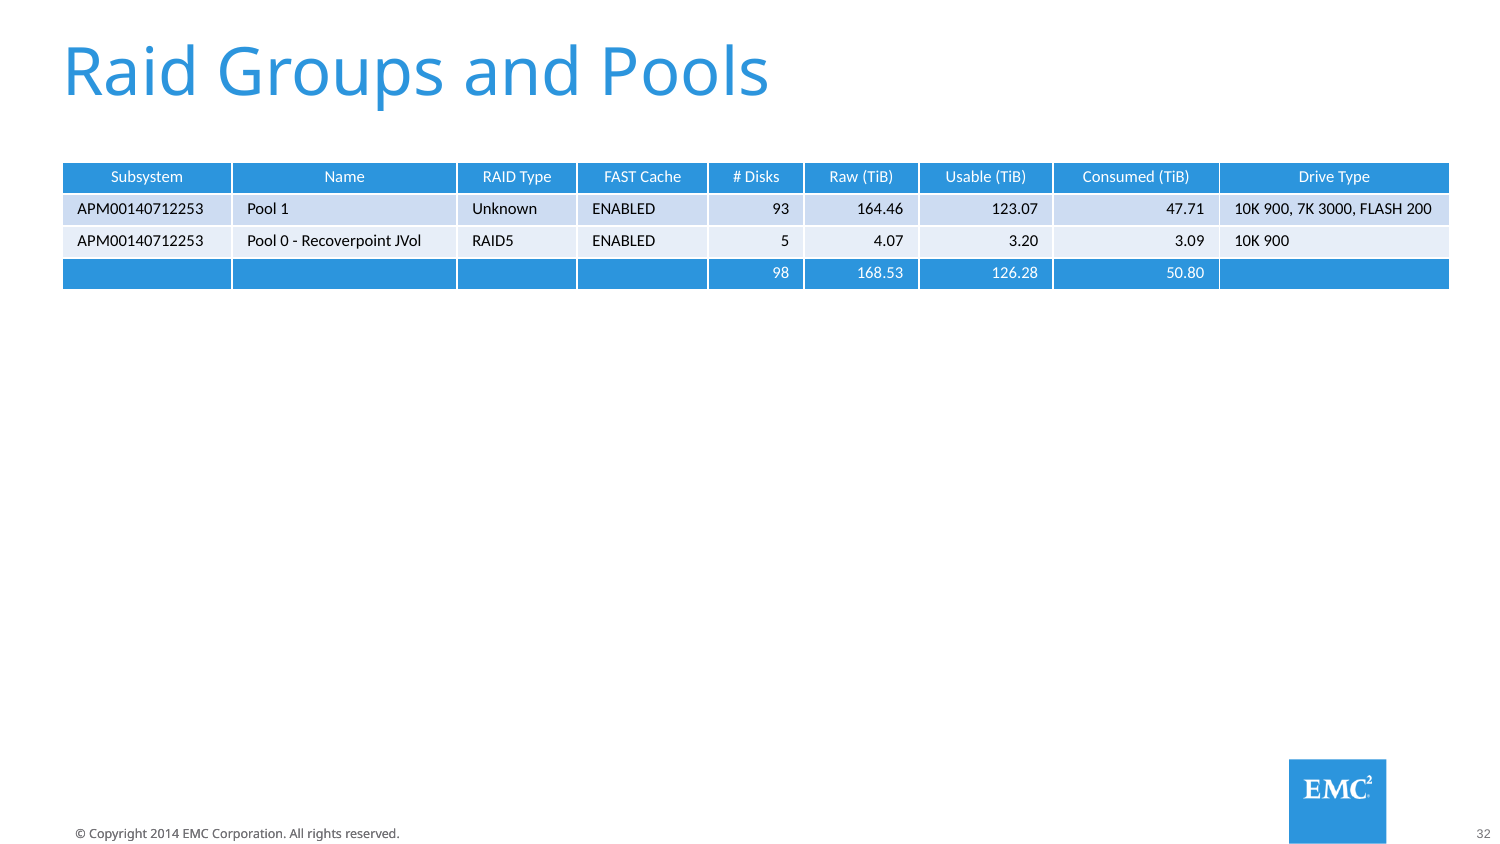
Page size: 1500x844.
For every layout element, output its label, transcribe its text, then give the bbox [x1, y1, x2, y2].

table_header # Disks [709, 163, 803, 193]
table_cell RAID5 [458, 227, 576, 257]
table_cell 126.28 [920, 259, 1052, 289]
table_cell APM00140712253 [63, 227, 231, 257]
table_header Raw (TiB) [805, 163, 918, 193]
table_cell Pool 1 [233, 195, 456, 225]
table_cell [458, 259, 576, 289]
table_cell Unknown [458, 195, 576, 225]
table_cell 3.20 [920, 227, 1052, 257]
picture [1303, 775, 1372, 799]
table_cell APM00140712253 [63, 195, 231, 225]
table_cell 3.09 [1054, 227, 1219, 257]
table_cell ENABLED [578, 195, 707, 225]
title Raid Groups and Pools [62, 37, 1450, 113]
table_cell [63, 259, 231, 289]
table_cell 4.07 [805, 227, 918, 257]
table_cell 168.53 [805, 259, 918, 289]
table_header Consumed (TiB) [1054, 163, 1219, 193]
table_cell 93 [709, 195, 803, 225]
table_cell 47.71 [1054, 195, 1219, 225]
table_cell 164.46 [805, 195, 918, 225]
table_cell Pool 0 - Recoverpoint JVol [233, 227, 456, 257]
table_header Subsystem [63, 163, 231, 193]
table_header Drive Type [1220, 163, 1449, 193]
table_cell 5 [709, 227, 803, 257]
table_header Usable (TiB) [920, 163, 1052, 193]
table_header RAID Type [458, 163, 576, 193]
table_cell [233, 259, 456, 289]
table_cell [578, 259, 707, 289]
table_cell 123.07 [920, 195, 1052, 225]
table_cell 50.80 [1054, 259, 1219, 289]
table_cell [1220, 259, 1449, 289]
table_header Name [233, 163, 456, 193]
table_cell ENABLED [578, 227, 707, 257]
table_cell 98 [709, 259, 803, 289]
table_cell 10K 900, 7K 3000, FLASH 200 [1220, 195, 1449, 225]
table_header FAST Cache [578, 163, 707, 193]
table_cell 10K 900 [1220, 227, 1449, 257]
